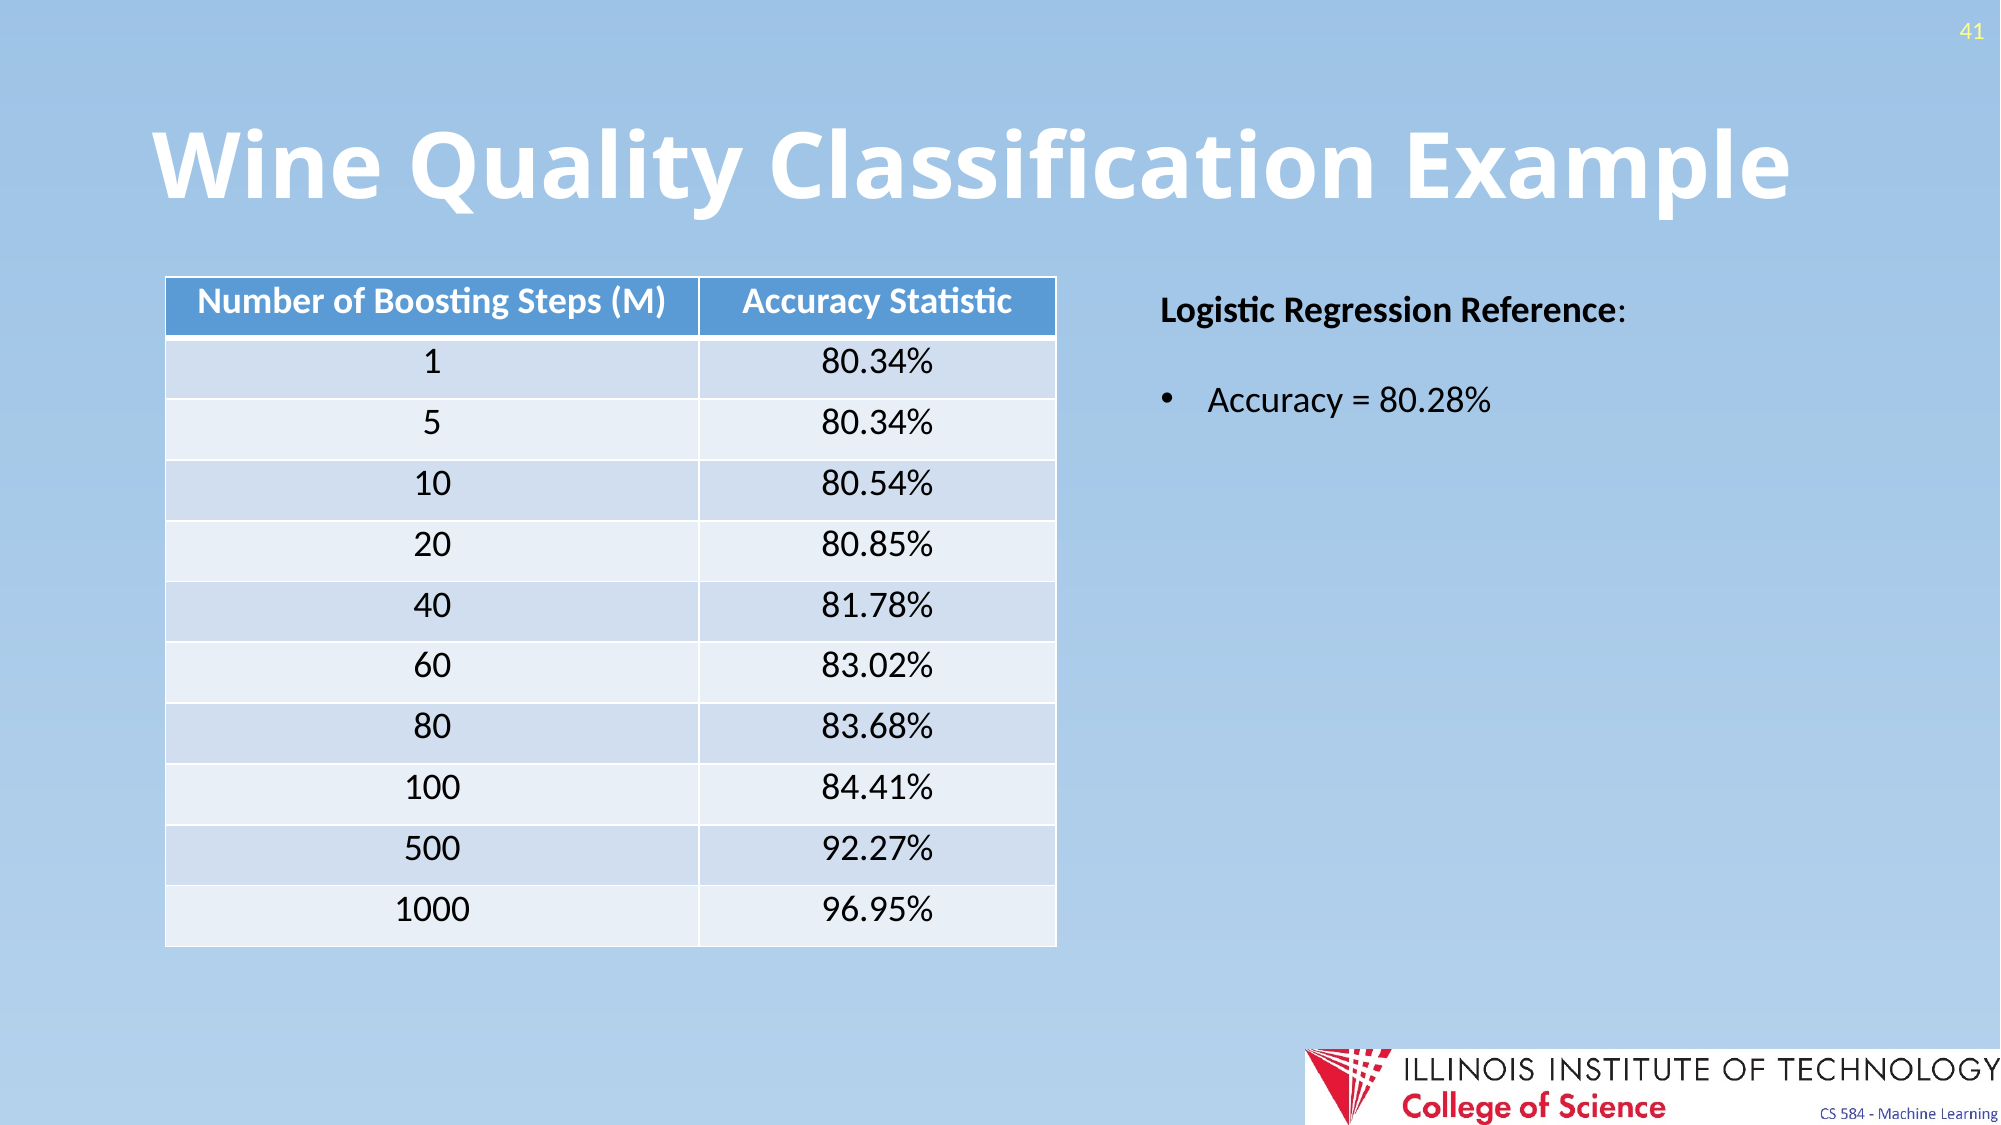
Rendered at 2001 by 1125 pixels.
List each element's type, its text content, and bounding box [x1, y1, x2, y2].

table_cell 80 [166, 704, 698, 763]
table_cell 80.85% [700, 522, 1055, 581]
table_cell 10 [166, 461, 698, 520]
table_cell 1 [166, 341, 698, 398]
slide_number 41 [1550, 0, 2000, 60]
table_cell 83.02% [700, 643, 1055, 702]
table_cell 84.41% [700, 765, 1055, 824]
table_cell 80.54% [700, 461, 1055, 520]
table_cell 500 [166, 826, 698, 885]
table_cell 81.78% [700, 582, 1055, 641]
title Wine Quality Classification Example [137, 59, 1863, 278]
table_header Number of Boosting Steps (M) [166, 278, 698, 335]
table_cell 83.68% [700, 704, 1055, 763]
table_cell 5 [166, 400, 698, 459]
table_cell 80.34% [700, 341, 1055, 398]
table_cell 1000 [166, 886, 698, 946]
picture [1305, 1049, 2000, 1125]
table_cell 80.34% [700, 400, 1055, 459]
table_cell 92.27% [700, 826, 1055, 885]
table_header Accuracy Statistic [700, 278, 1055, 335]
table_cell 40 [166, 582, 698, 641]
table_cell 60 [166, 643, 698, 702]
text_box Logistic Regression Reference: Accuracy = 80.28% [1145, 277, 1643, 427]
table_cell 100 [166, 765, 698, 824]
table_cell 20 [166, 522, 698, 581]
table_cell 96.95% [700, 886, 1055, 946]
